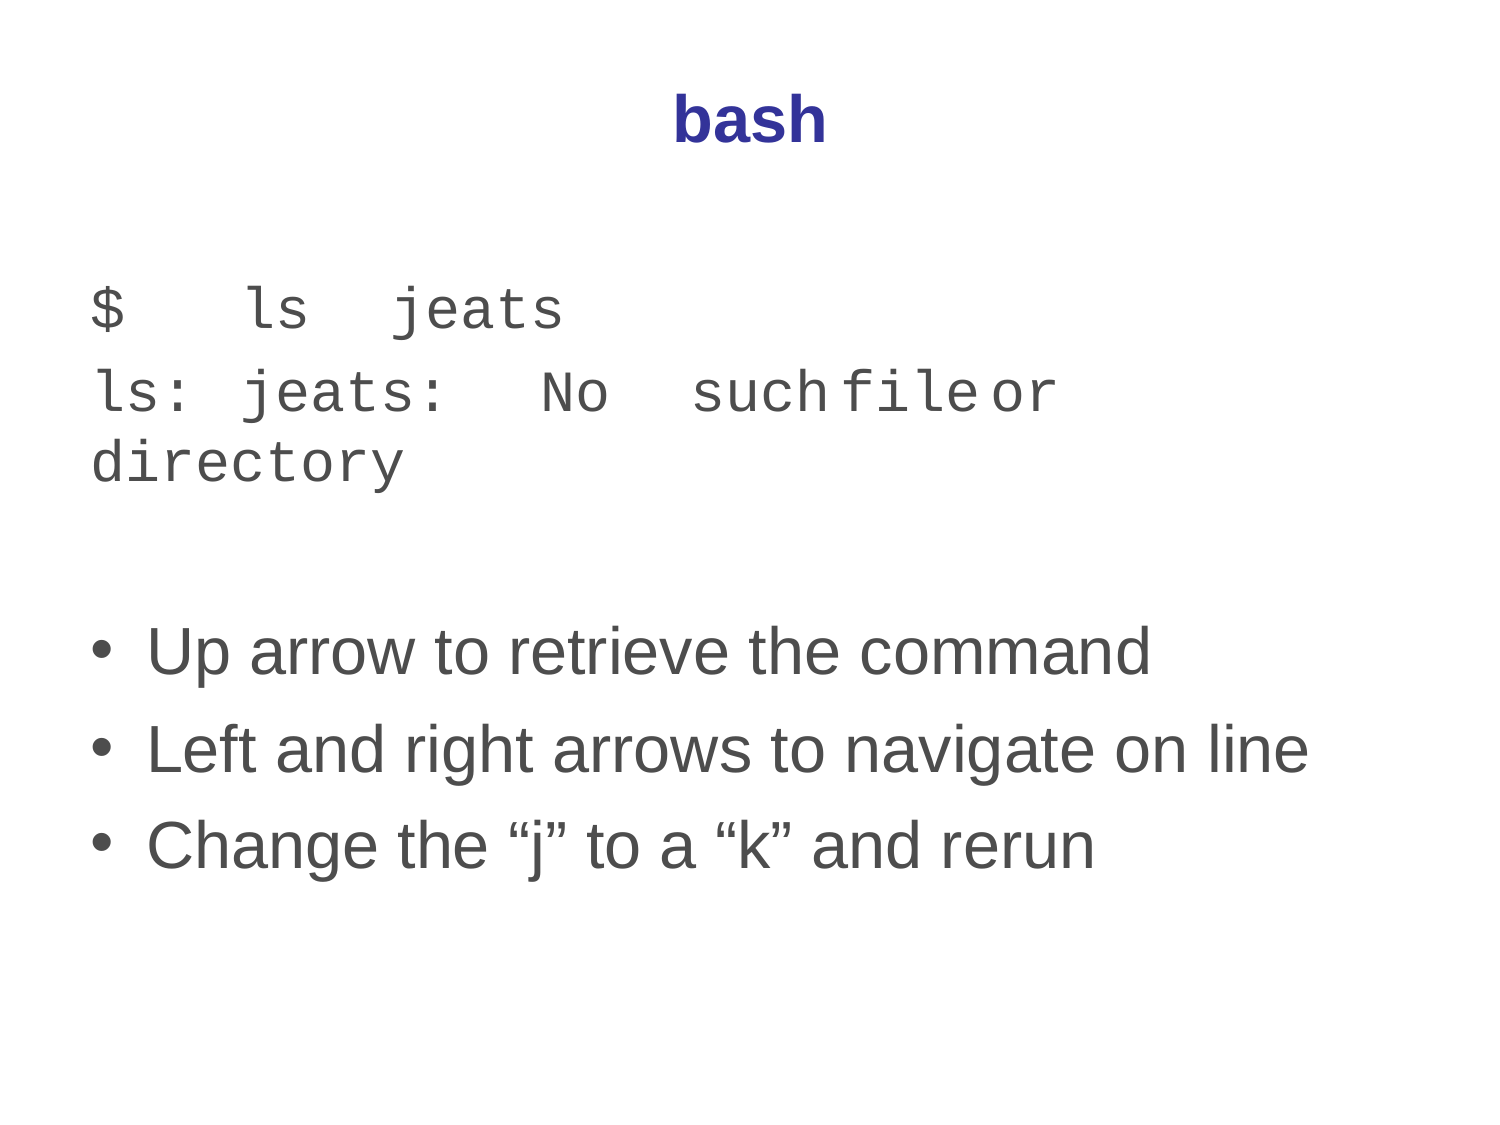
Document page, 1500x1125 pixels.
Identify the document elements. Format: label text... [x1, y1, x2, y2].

text_box $ ls jeats ls: jeats: No such file or directory Up arrow to retrieve the command Left and right arrows to navigate on line Change the “j” to a “k” and rerun [87, 255, 1353, 882]
title bash [354, 74, 1145, 255]
